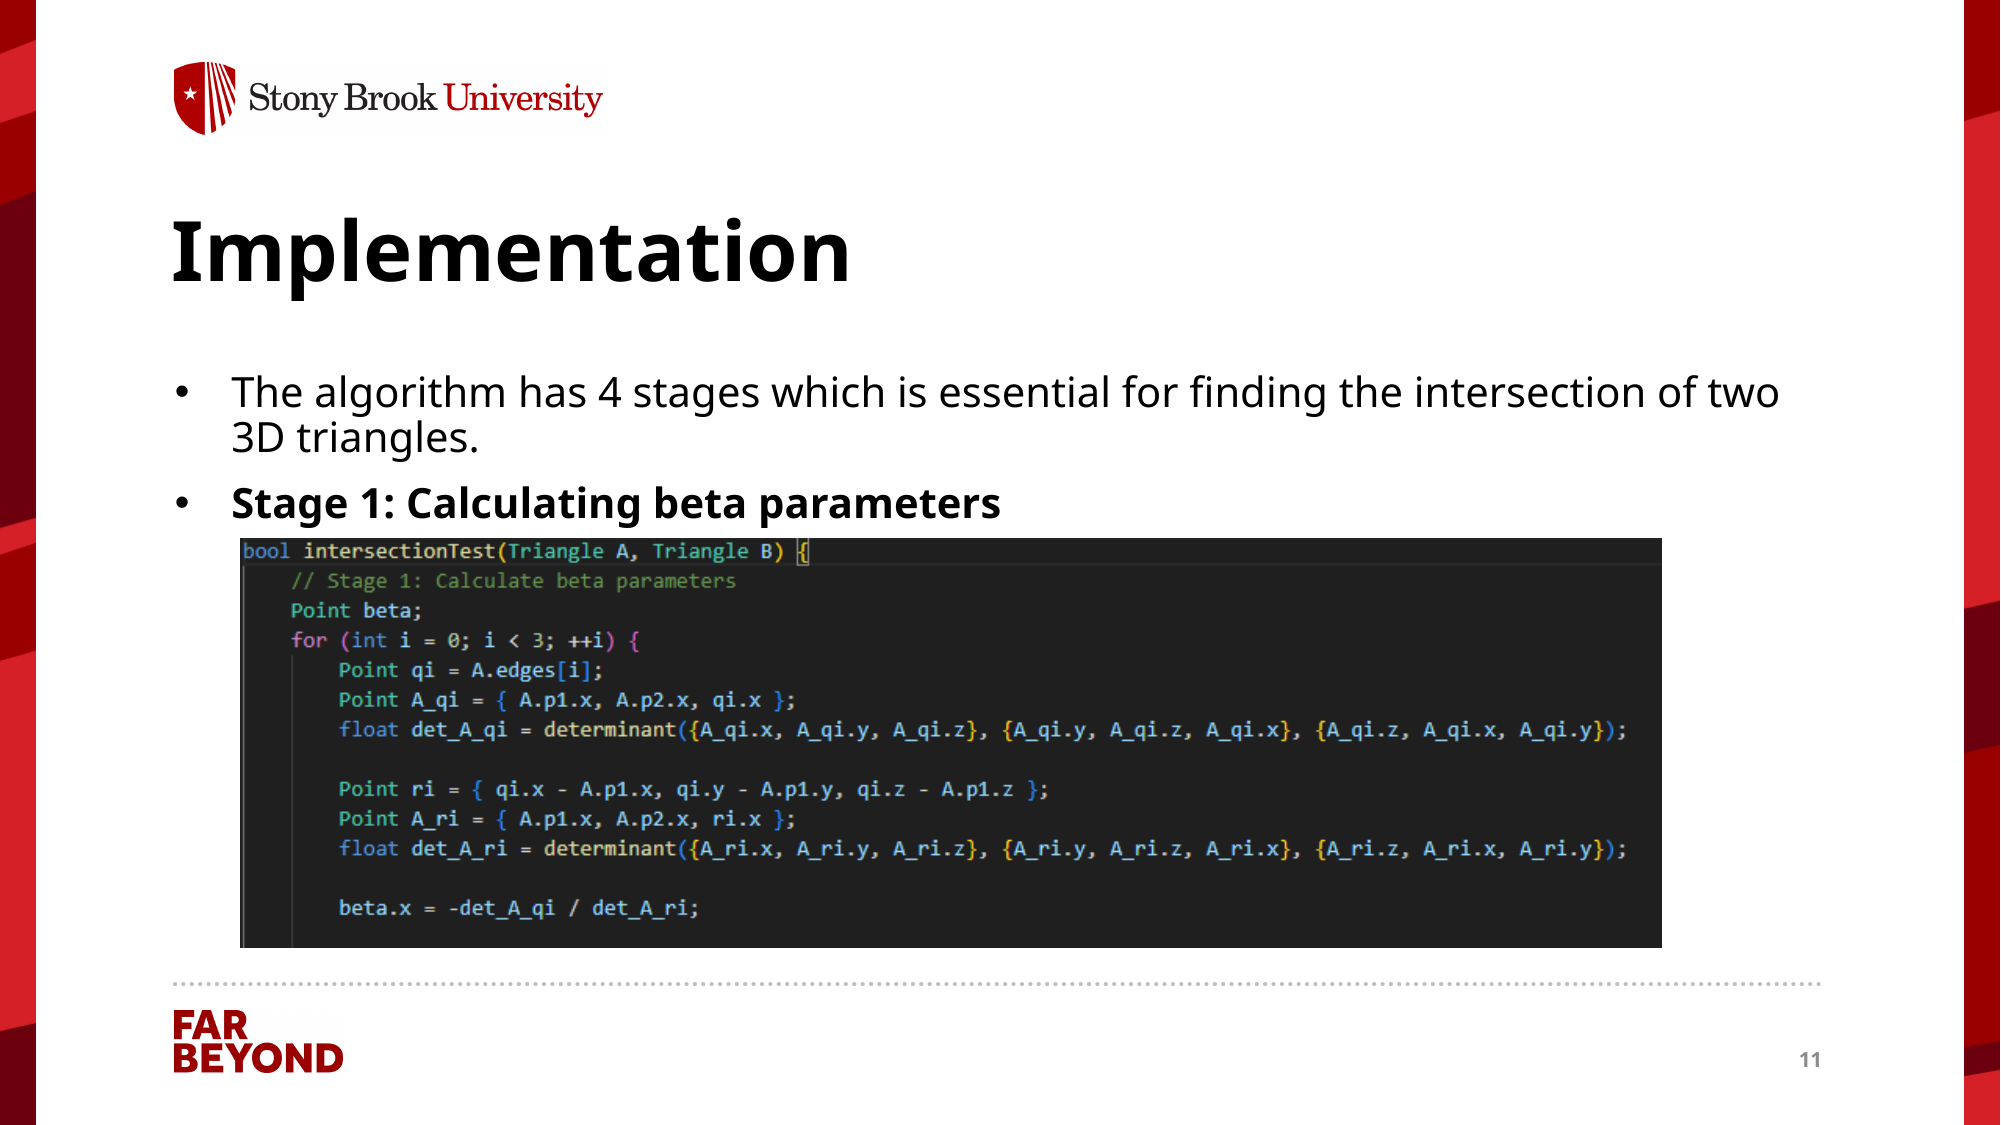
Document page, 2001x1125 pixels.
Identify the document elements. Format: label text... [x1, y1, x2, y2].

picture [174, 1010, 343, 1073]
title Implementation [171, 224, 1802, 362]
picture [174, 62, 603, 135]
picture [240, 538, 1662, 948]
list The algorithm has 4 stages which is essential for finding the intersection of two 3D triangles. Stage 1: Calculating beta parameters [174, 371, 1805, 802]
picture [0, 0, 36, 1125]
picture [1964, 0, 2000, 1125]
slide_number 11 [1387, 1031, 1838, 1092]
